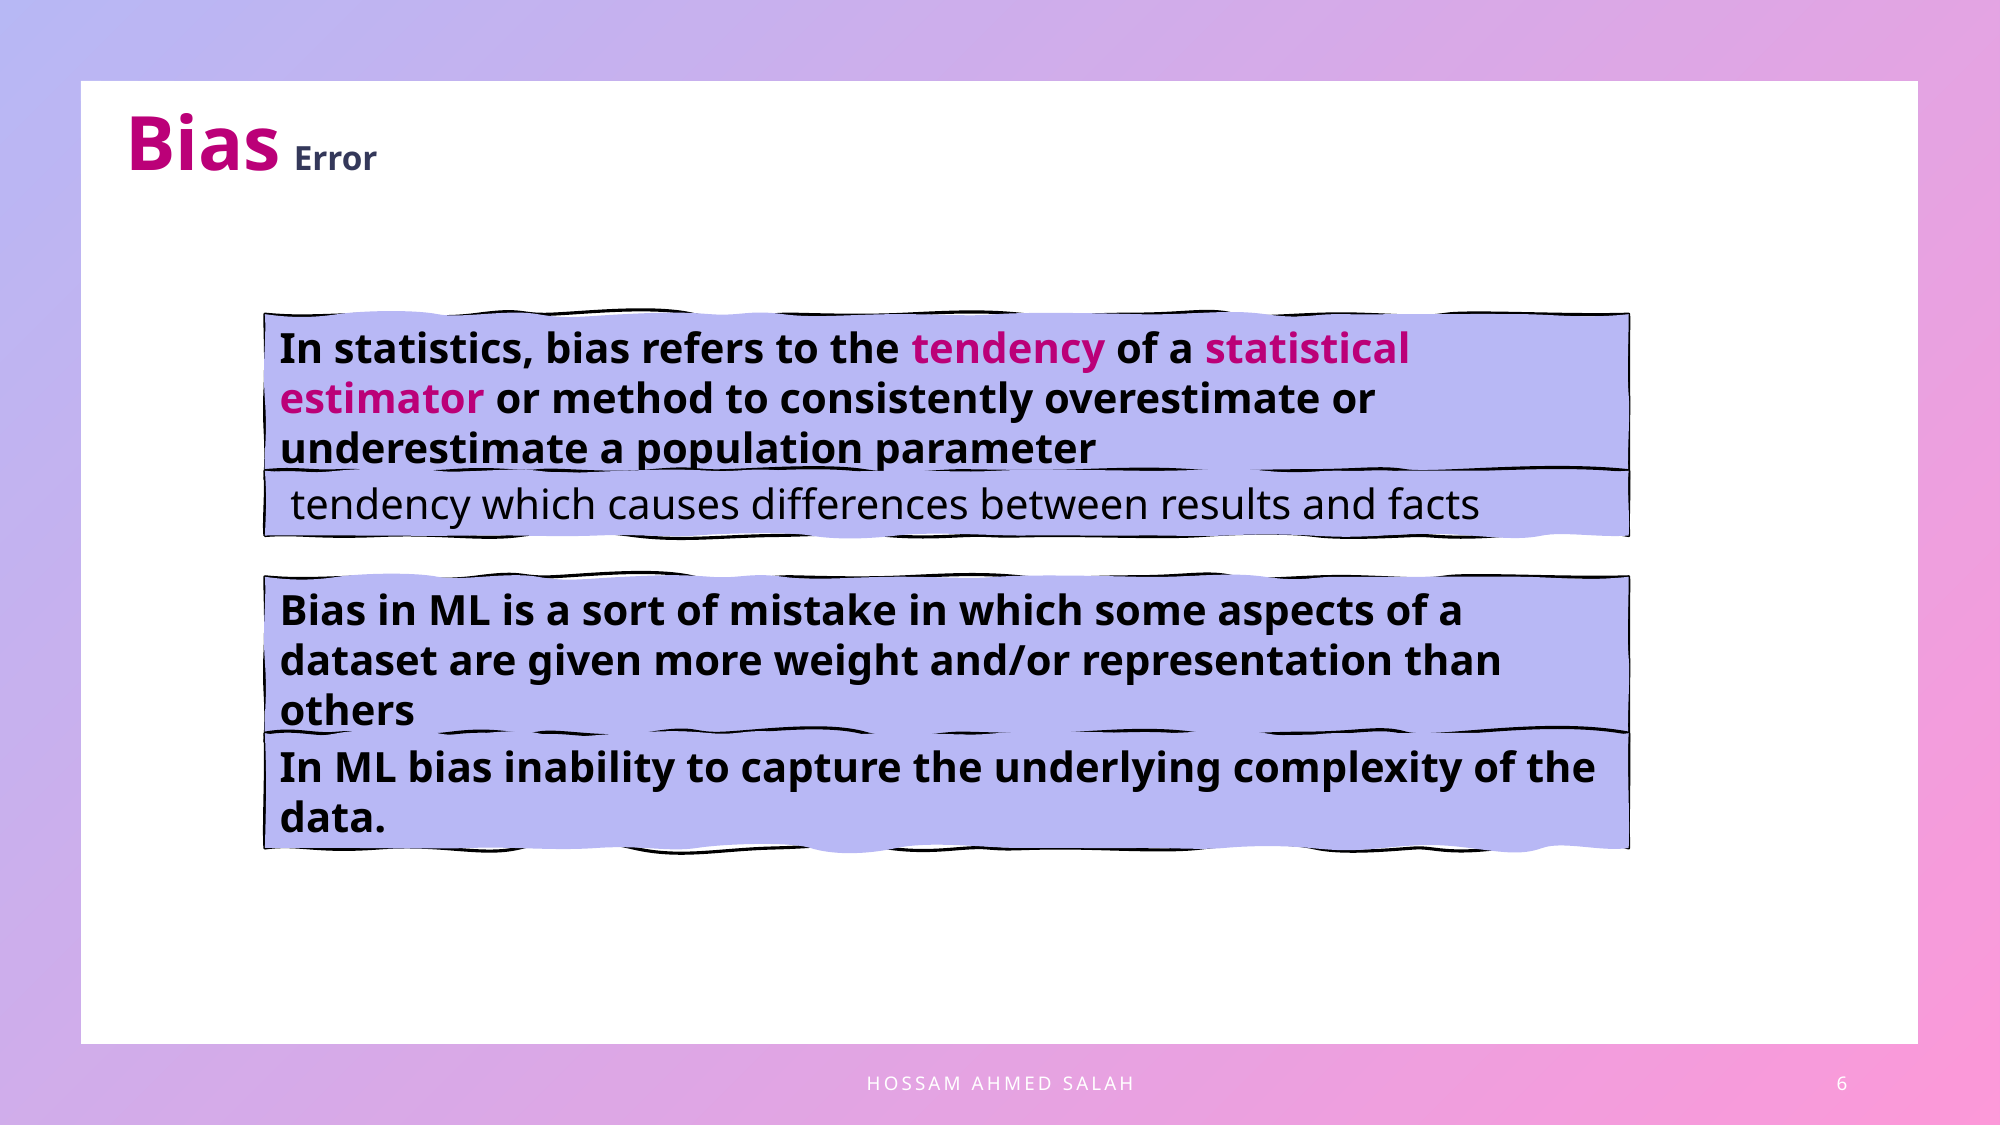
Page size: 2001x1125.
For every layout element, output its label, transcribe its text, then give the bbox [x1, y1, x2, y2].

text_box tendency which causes differences between results and facts [264, 467, 1630, 539]
text_box In statistics, bias refers to the tendency of a statistical estimator or method to consistently overestimate or underestimate a population parameter [263, 309, 1630, 472]
slide_number 6 [1412, 1054, 1863, 1115]
text_box Bias Error [110, 87, 796, 193]
text_box Bias in ML is a sort of mistake in which some aspects of a dataset are given more weight and/or representation than others [263, 572, 1630, 736]
text_box In ML bias inability to capture the underlying complexity of the data. [264, 727, 1630, 854]
footer Hossam Ahmed Salah [662, 1054, 1338, 1115]
